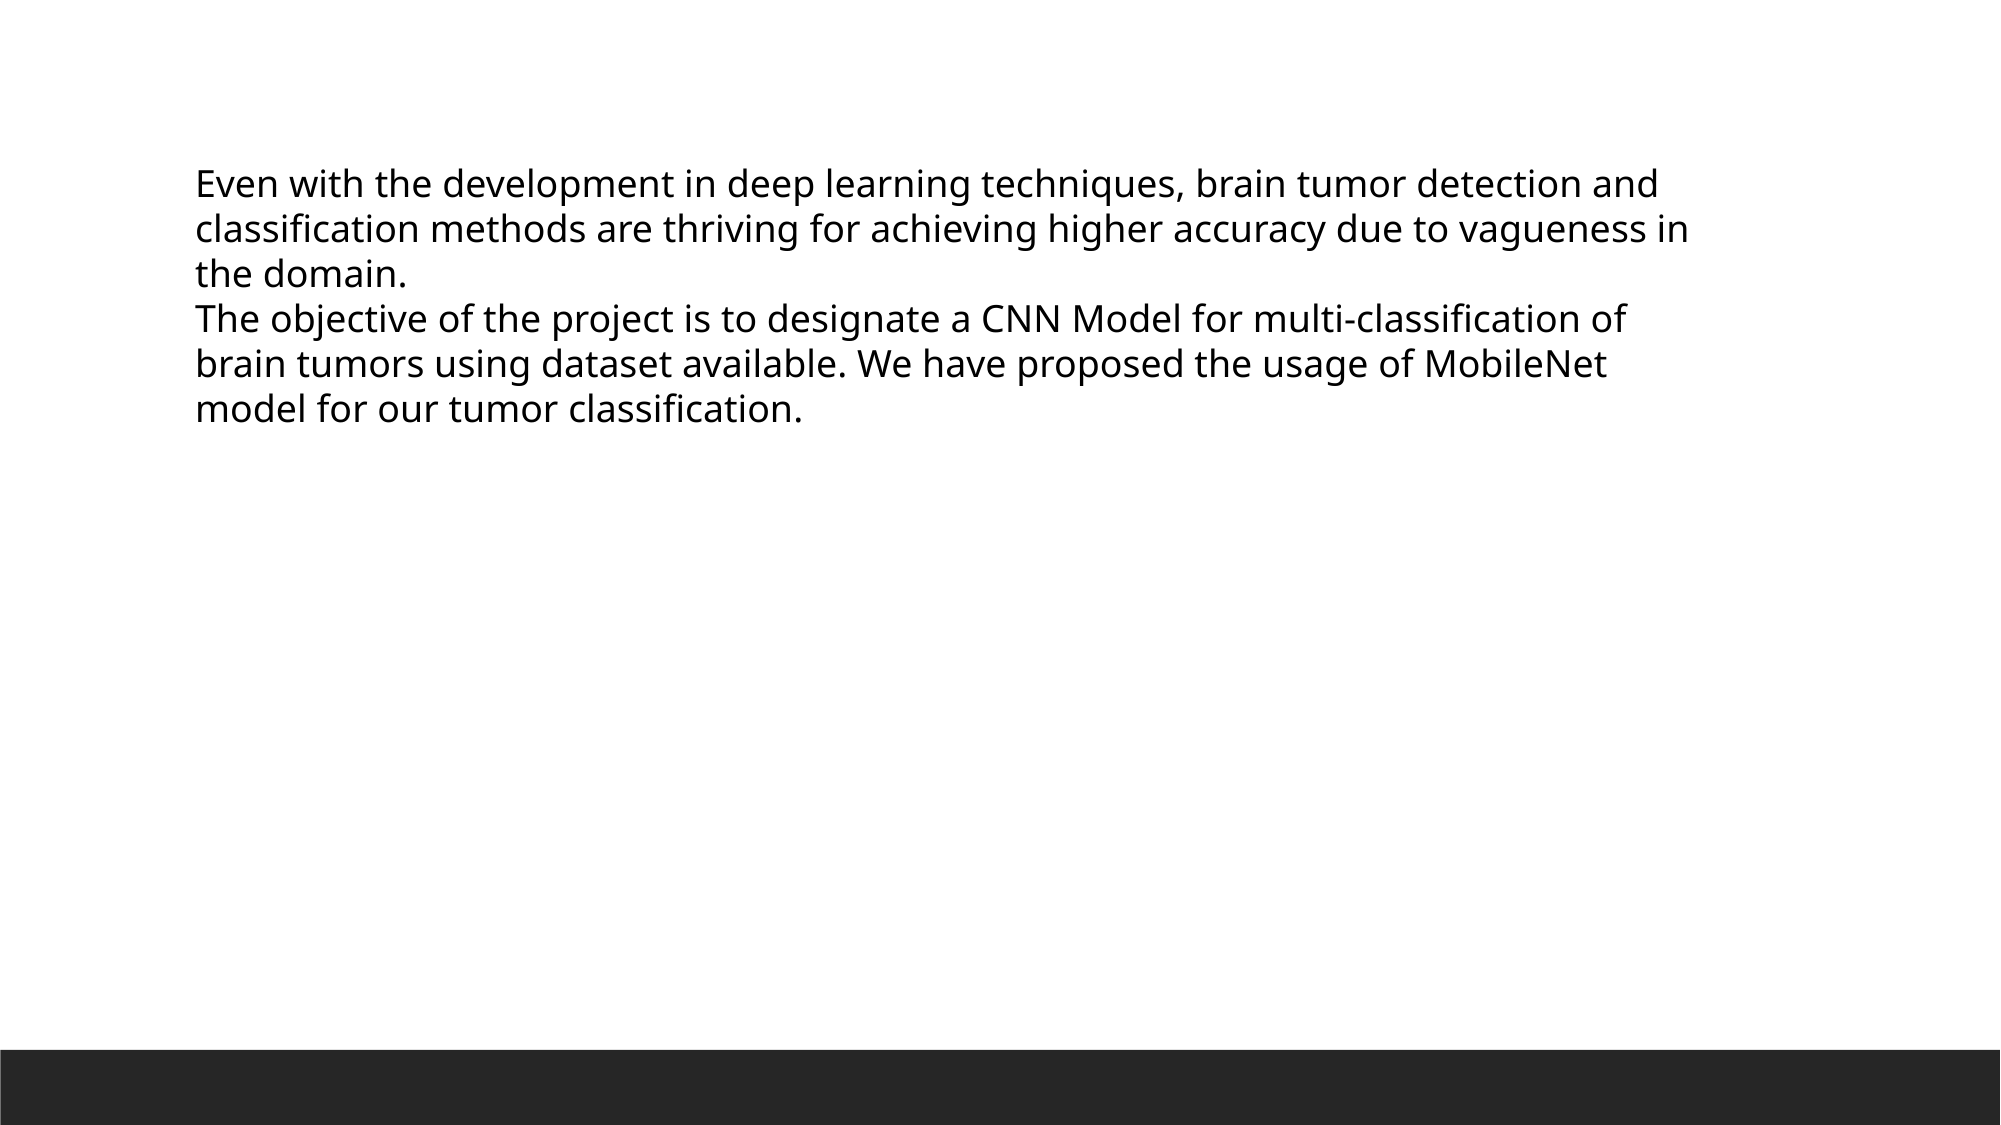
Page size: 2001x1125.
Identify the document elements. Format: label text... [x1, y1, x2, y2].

text_box Even with the development in deep learning techniques, brain tumor detection and classification methods are thriving for achieving higher accuracy due to vagueness in the domain. The objective of the project is to designate a CNN Model for multi-classification of brain tumors using dataset available. We have proposed the usage of MobileNet model for our tumor classification. [180, 152, 1722, 438]
